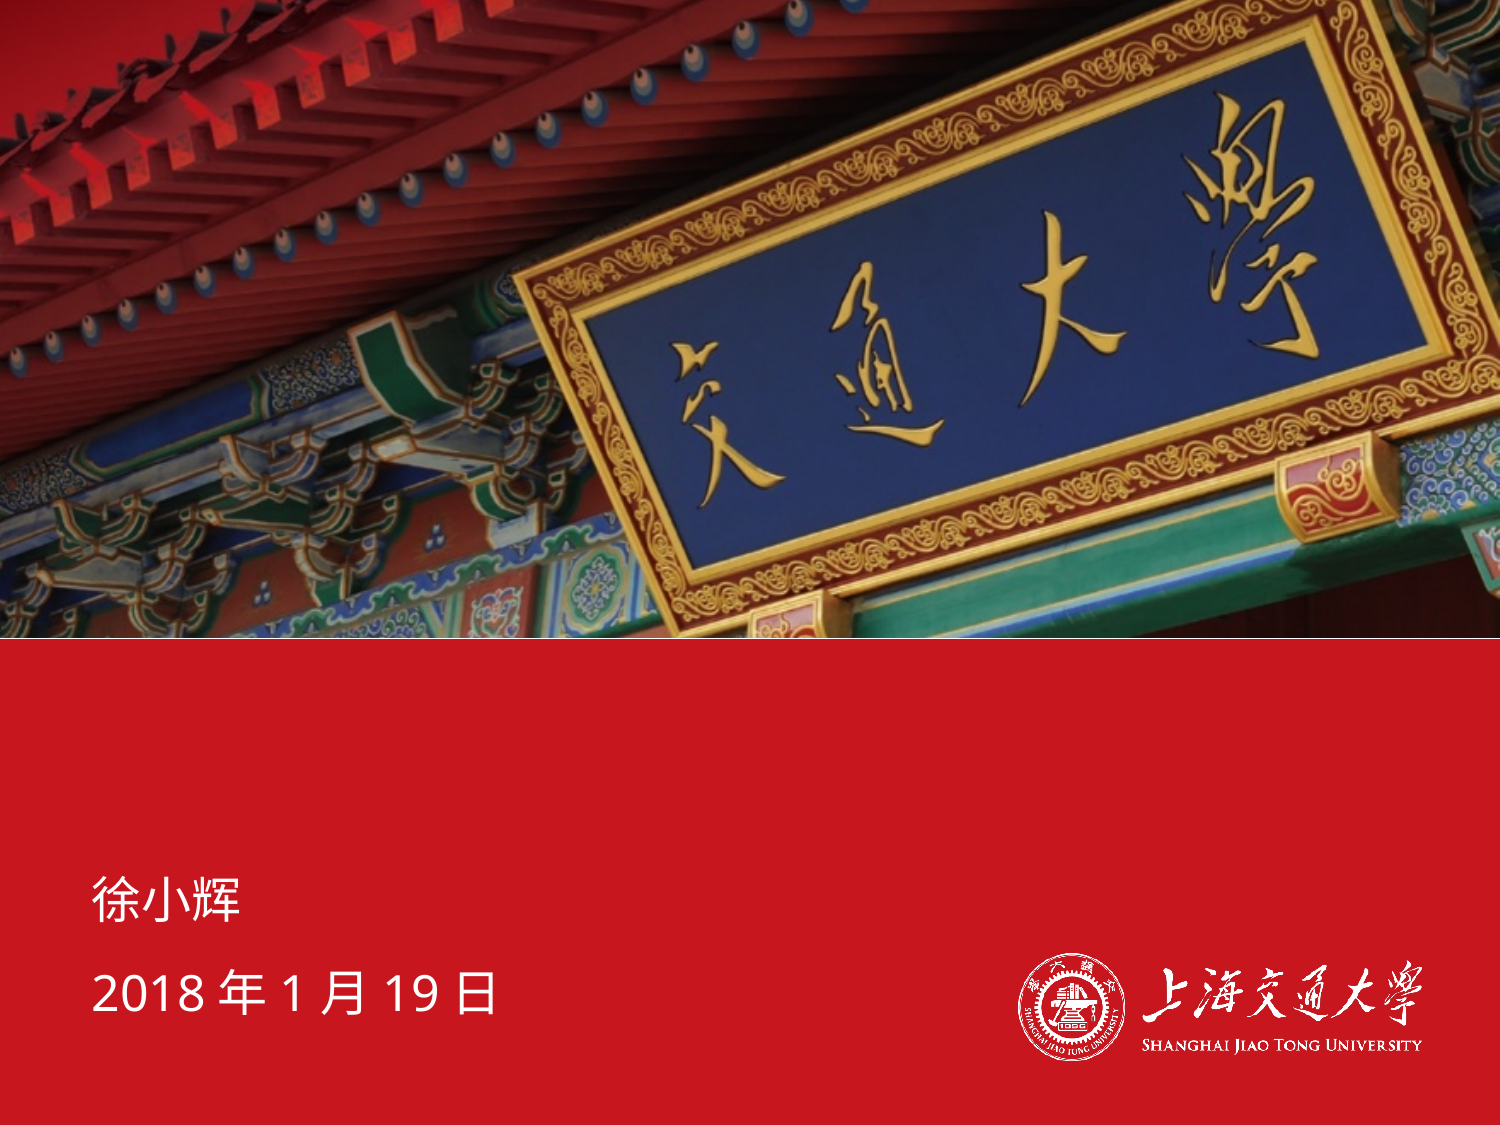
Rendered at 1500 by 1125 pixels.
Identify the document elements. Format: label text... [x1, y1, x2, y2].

picture [1018, 953, 1422, 1061]
list 2018年1月19日 [76, 953, 760, 1036]
subtitle 徐小辉 [76, 860, 1032, 938]
picture [0, 0, 1500, 638]
